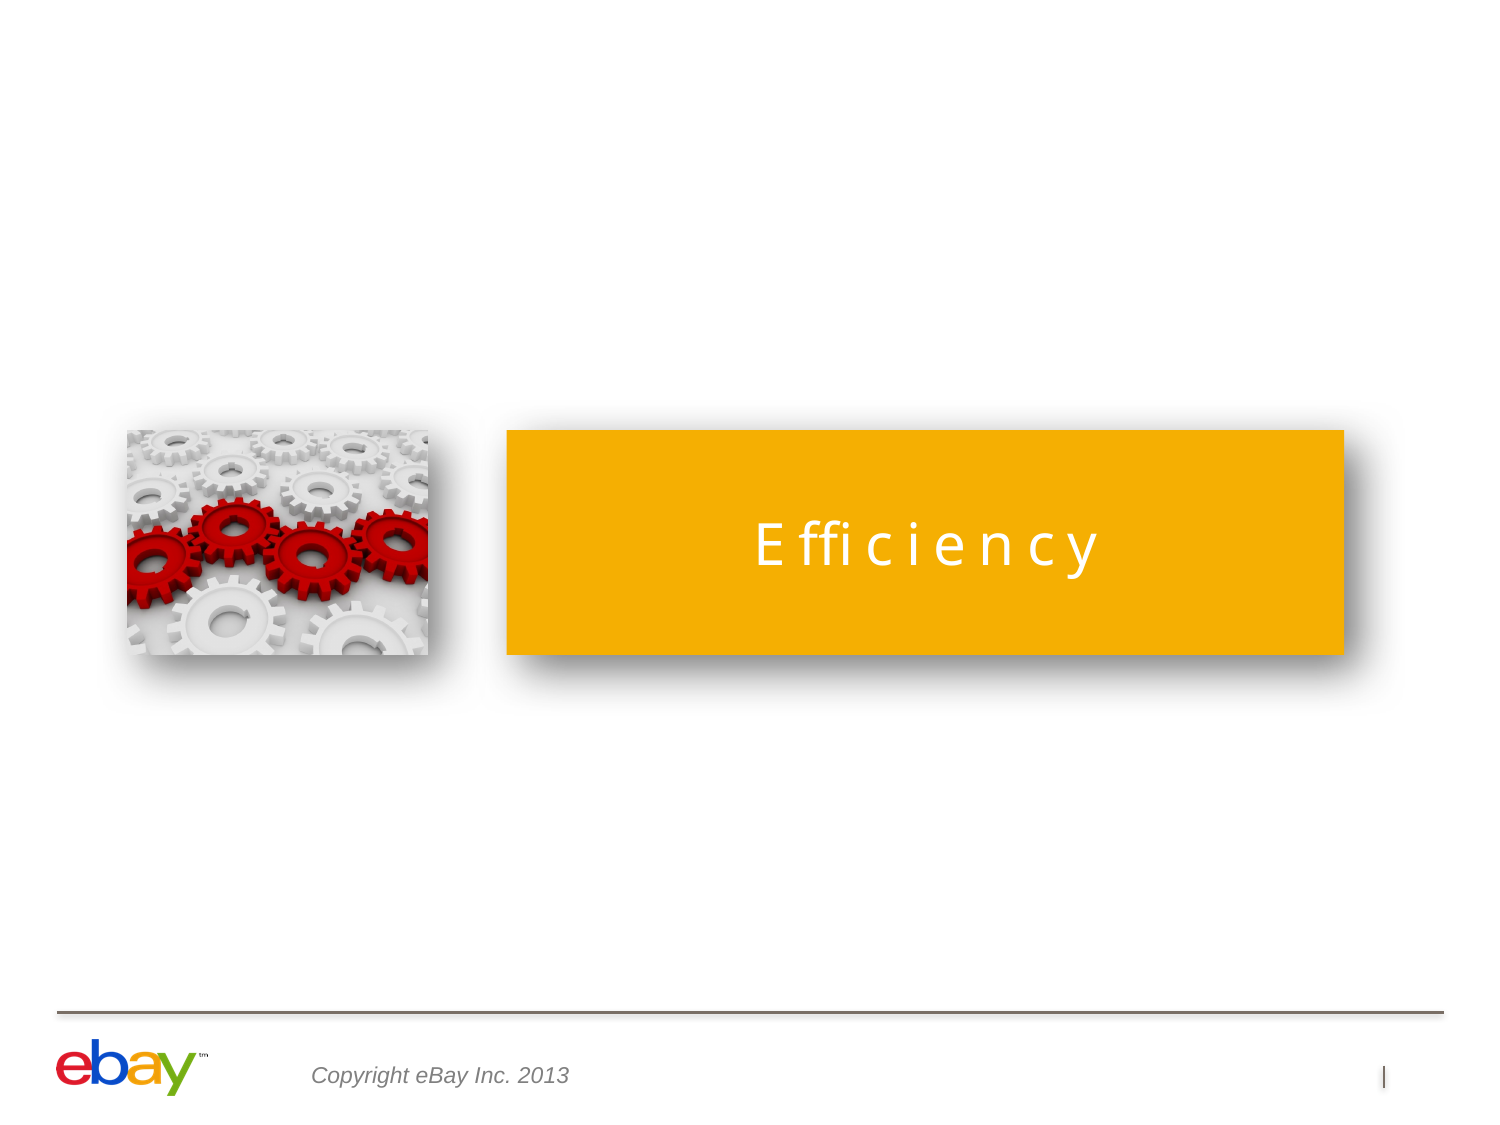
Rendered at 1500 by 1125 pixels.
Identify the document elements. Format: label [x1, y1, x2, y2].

text_box [127, 429, 1345, 656]
picture [56, 1039, 208, 1096]
